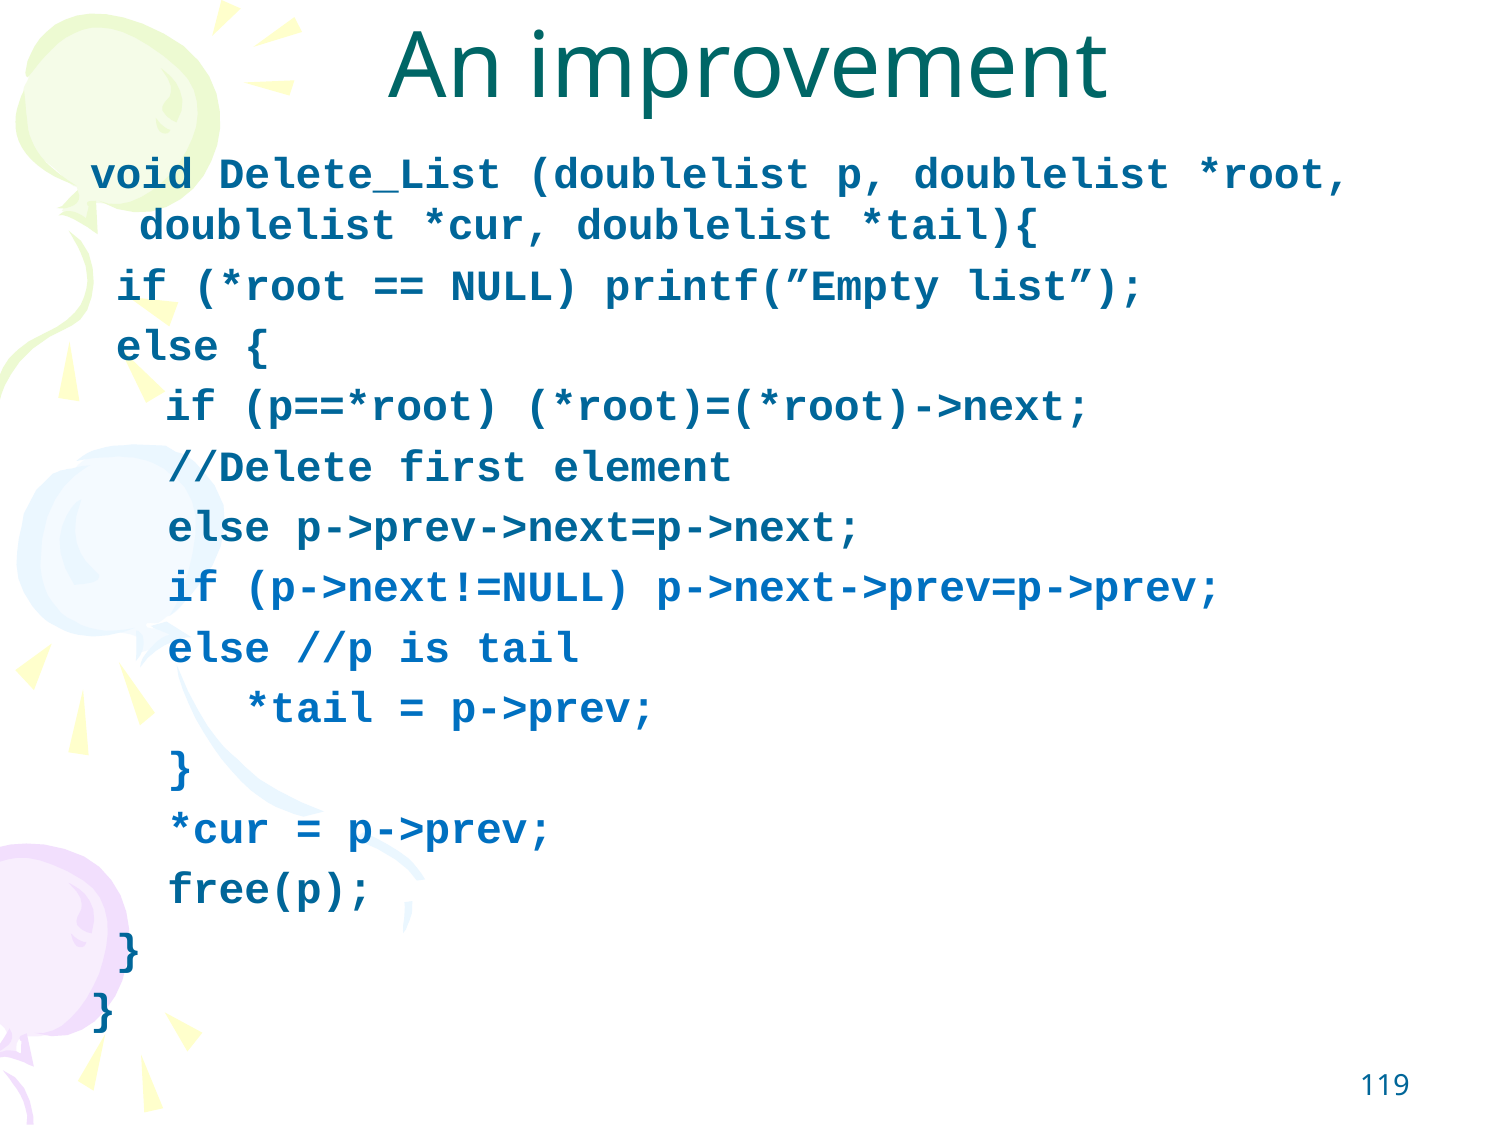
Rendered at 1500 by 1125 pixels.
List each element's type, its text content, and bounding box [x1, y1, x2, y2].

title An improvement [72, 16, 1426, 126]
slide_number 119 [1074, 1058, 1426, 1096]
list void Delete_List (doublelist p, doublelist *root, doublelist *cur, doublelist *tail){ if (*root == NULL) printf(”Empty list”); else { if (p==*root) (*root)=(*root)->next; //Delete first element else p->prev->next=p->next; if (p->next!=NULL) p->next->prev=p->prev; else //p is tail *tail = p->prev; } *cur = p->prev; free(p); } } [74, 137, 1426, 1051]
